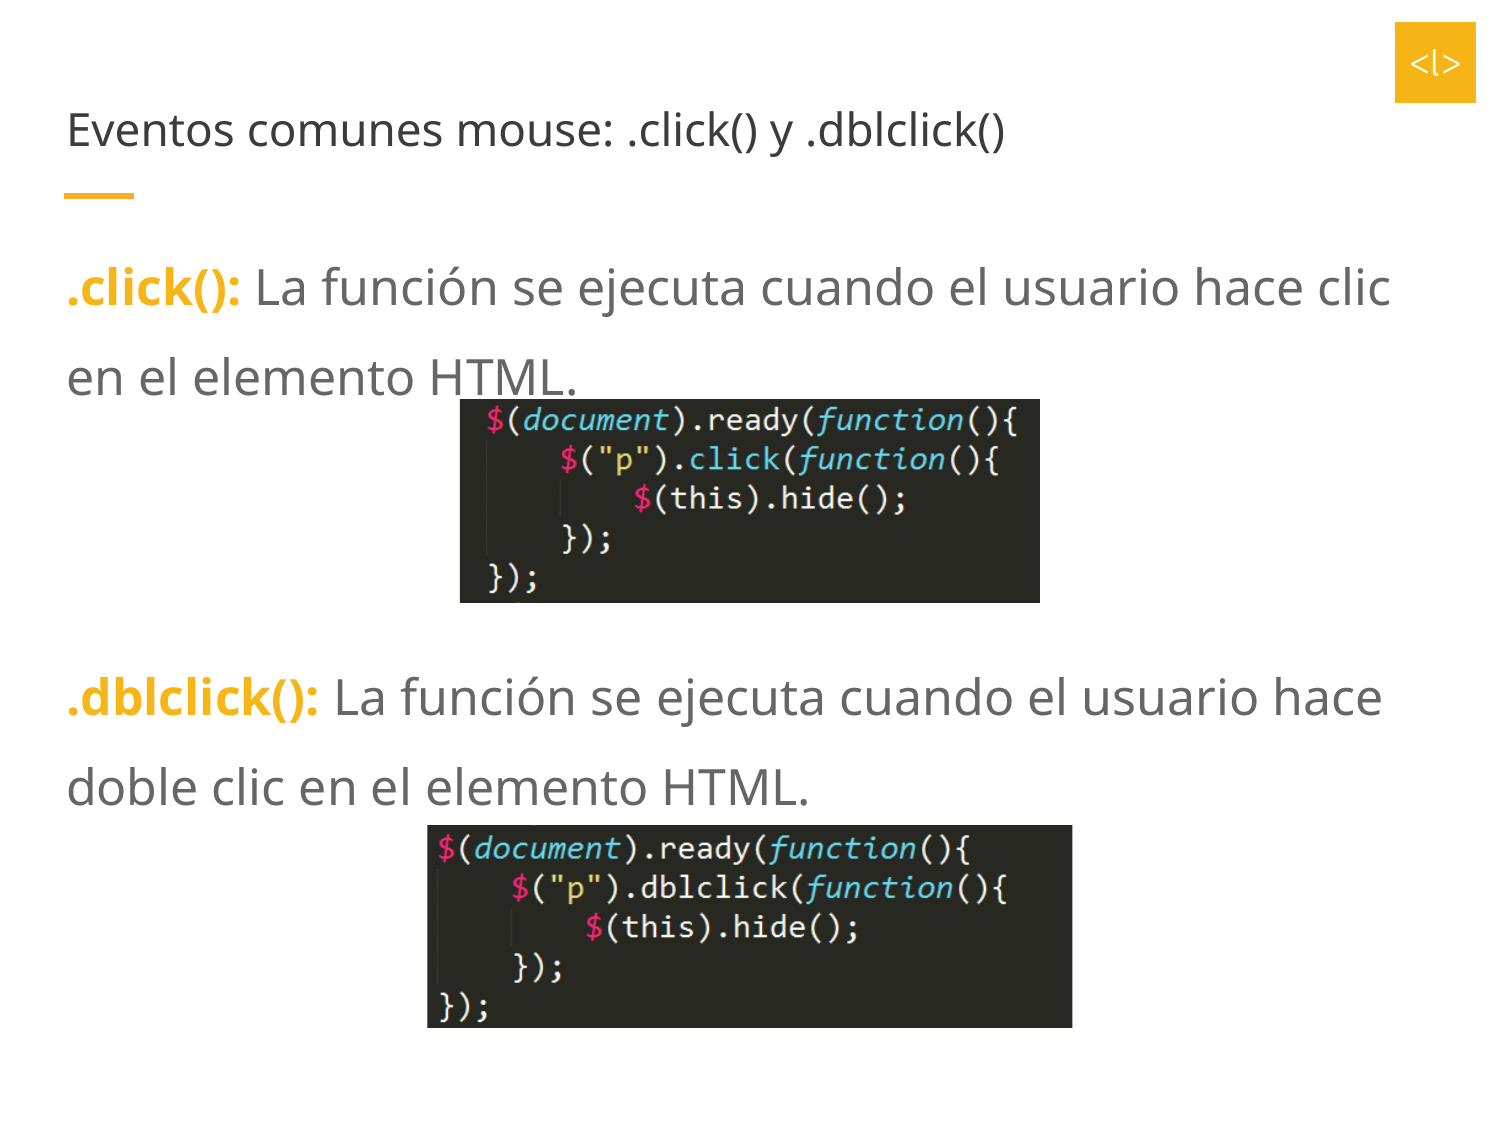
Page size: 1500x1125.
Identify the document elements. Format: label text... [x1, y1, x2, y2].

list .dblclick(): La función se ejecuta cuando el usuario hace doble clic en el elemento HTML. [51, 620, 1449, 872]
picture [427, 824, 1073, 1028]
picture [1395, 22, 1476, 103]
picture [459, 399, 1041, 603]
list .click(): La función se ejecuta cuando el usuario hace clic en el elemento HTML. [51, 210, 1449, 462]
text_box Eventos comunes mouse: .click() y .dblclick() [51, 85, 1449, 210]
